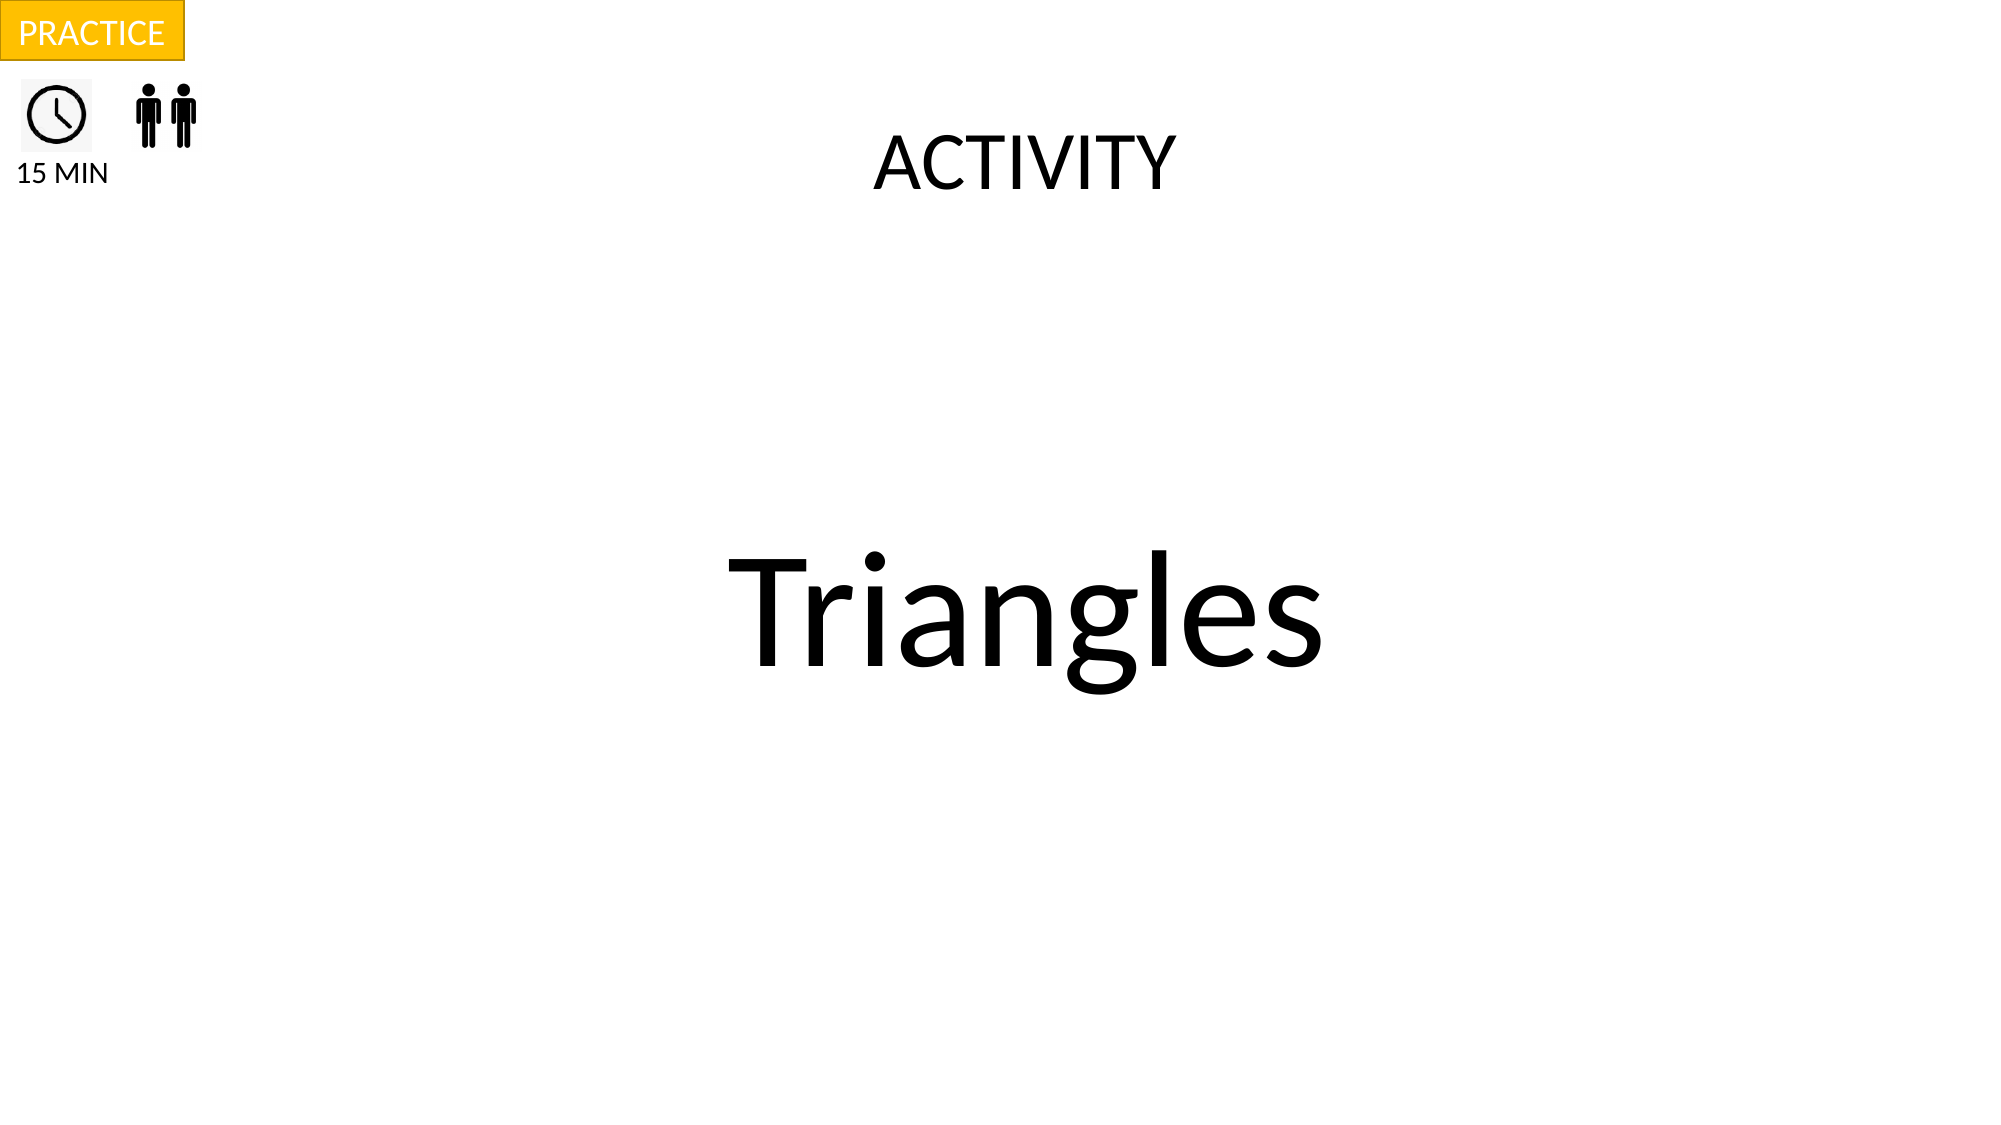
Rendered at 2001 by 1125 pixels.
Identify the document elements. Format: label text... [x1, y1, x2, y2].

text_box 15 MIN [0, 144, 125, 197]
text_box Triangles [499, 492, 1556, 708]
text_box ACTIVITY [859, 98, 1197, 214]
picture [130, 81, 202, 153]
picture [21, 79, 92, 153]
text_box PRACTICE [0, 0, 184, 60]
